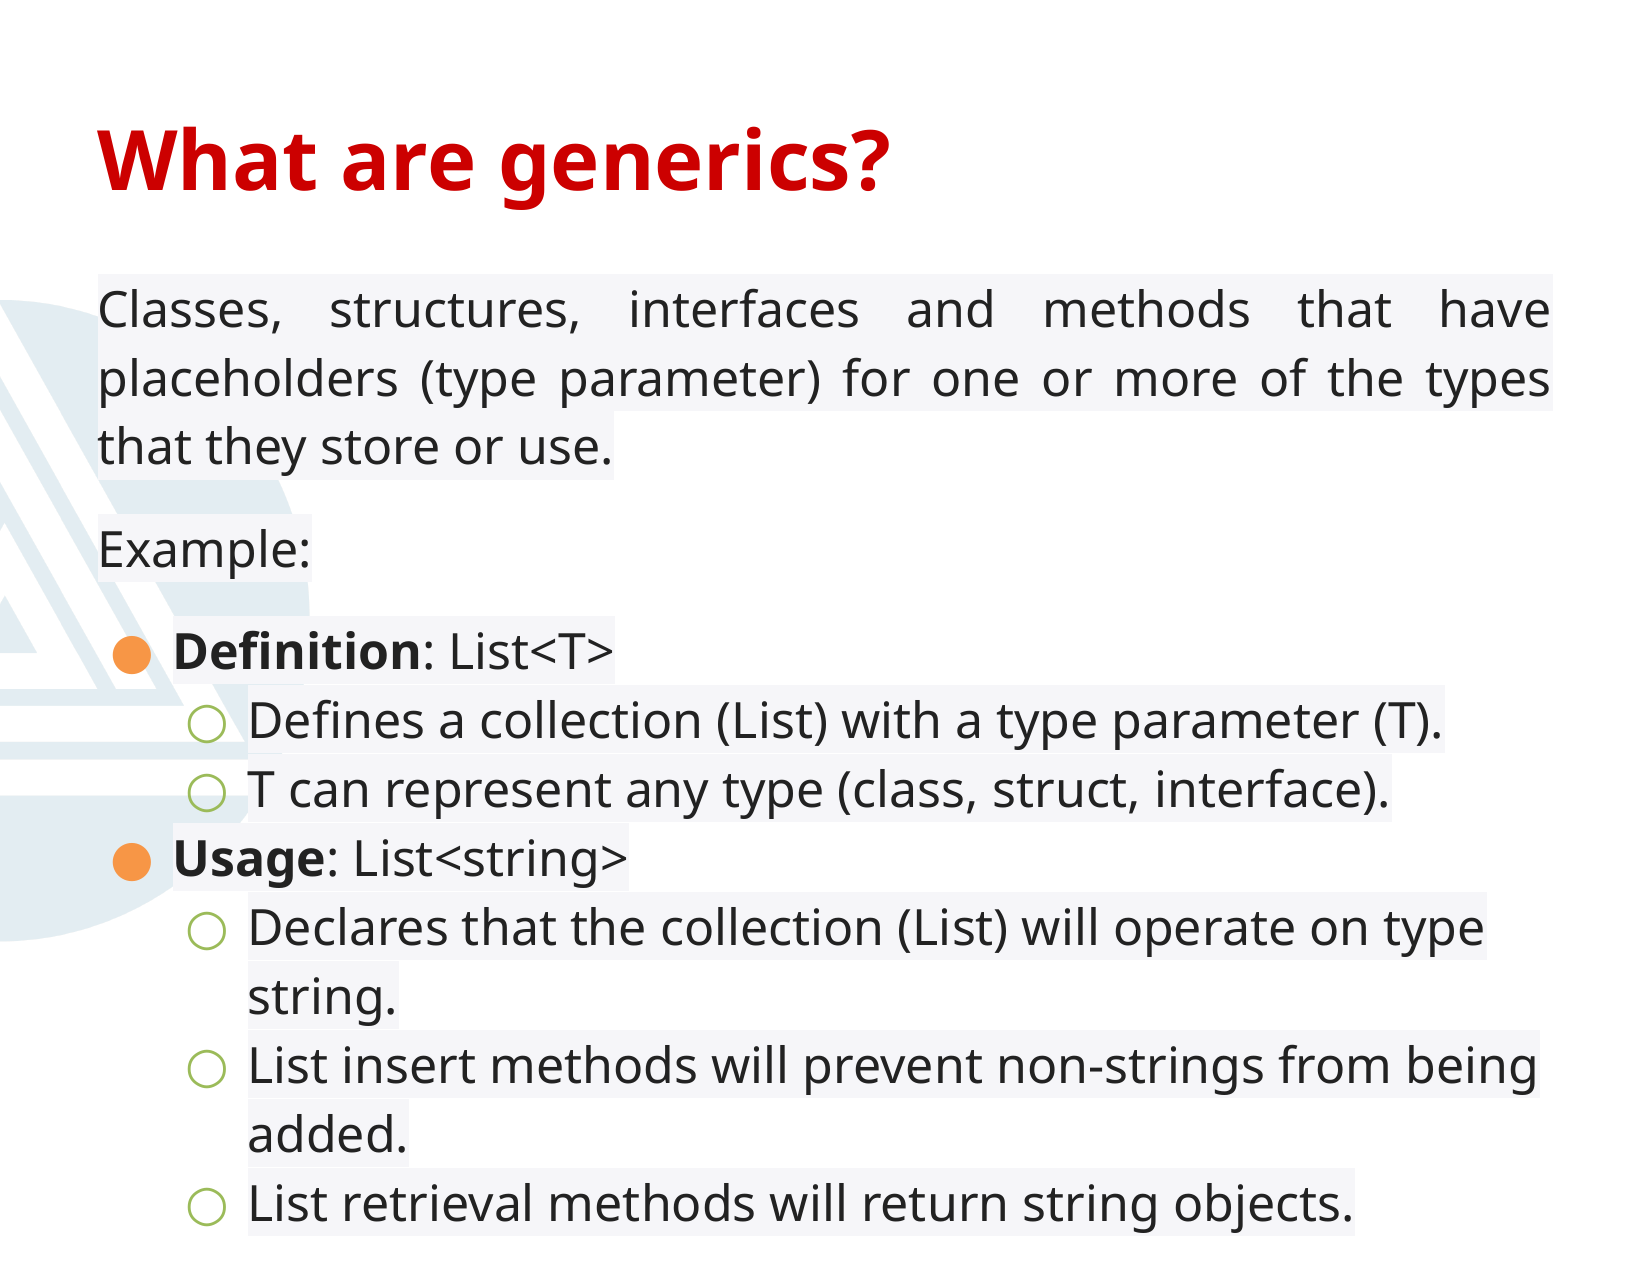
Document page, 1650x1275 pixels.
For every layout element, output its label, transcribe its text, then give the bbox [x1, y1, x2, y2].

list Classes, structures, interfaces and methods that have placeholders (type parameter) for one or more of the types that they store or use. Example: Definition: List<T> Defines a collection (List) with a type parameter (T). T can represent any type (class, struct, interface). Usage: List<string> Declares that the collection (List) will operate on type string. List insert methods will prevent non-strings from being added. List retrieval methods will return string objects. [82, 264, 1568, 1199]
title What are generics? [82, 51, 1568, 264]
